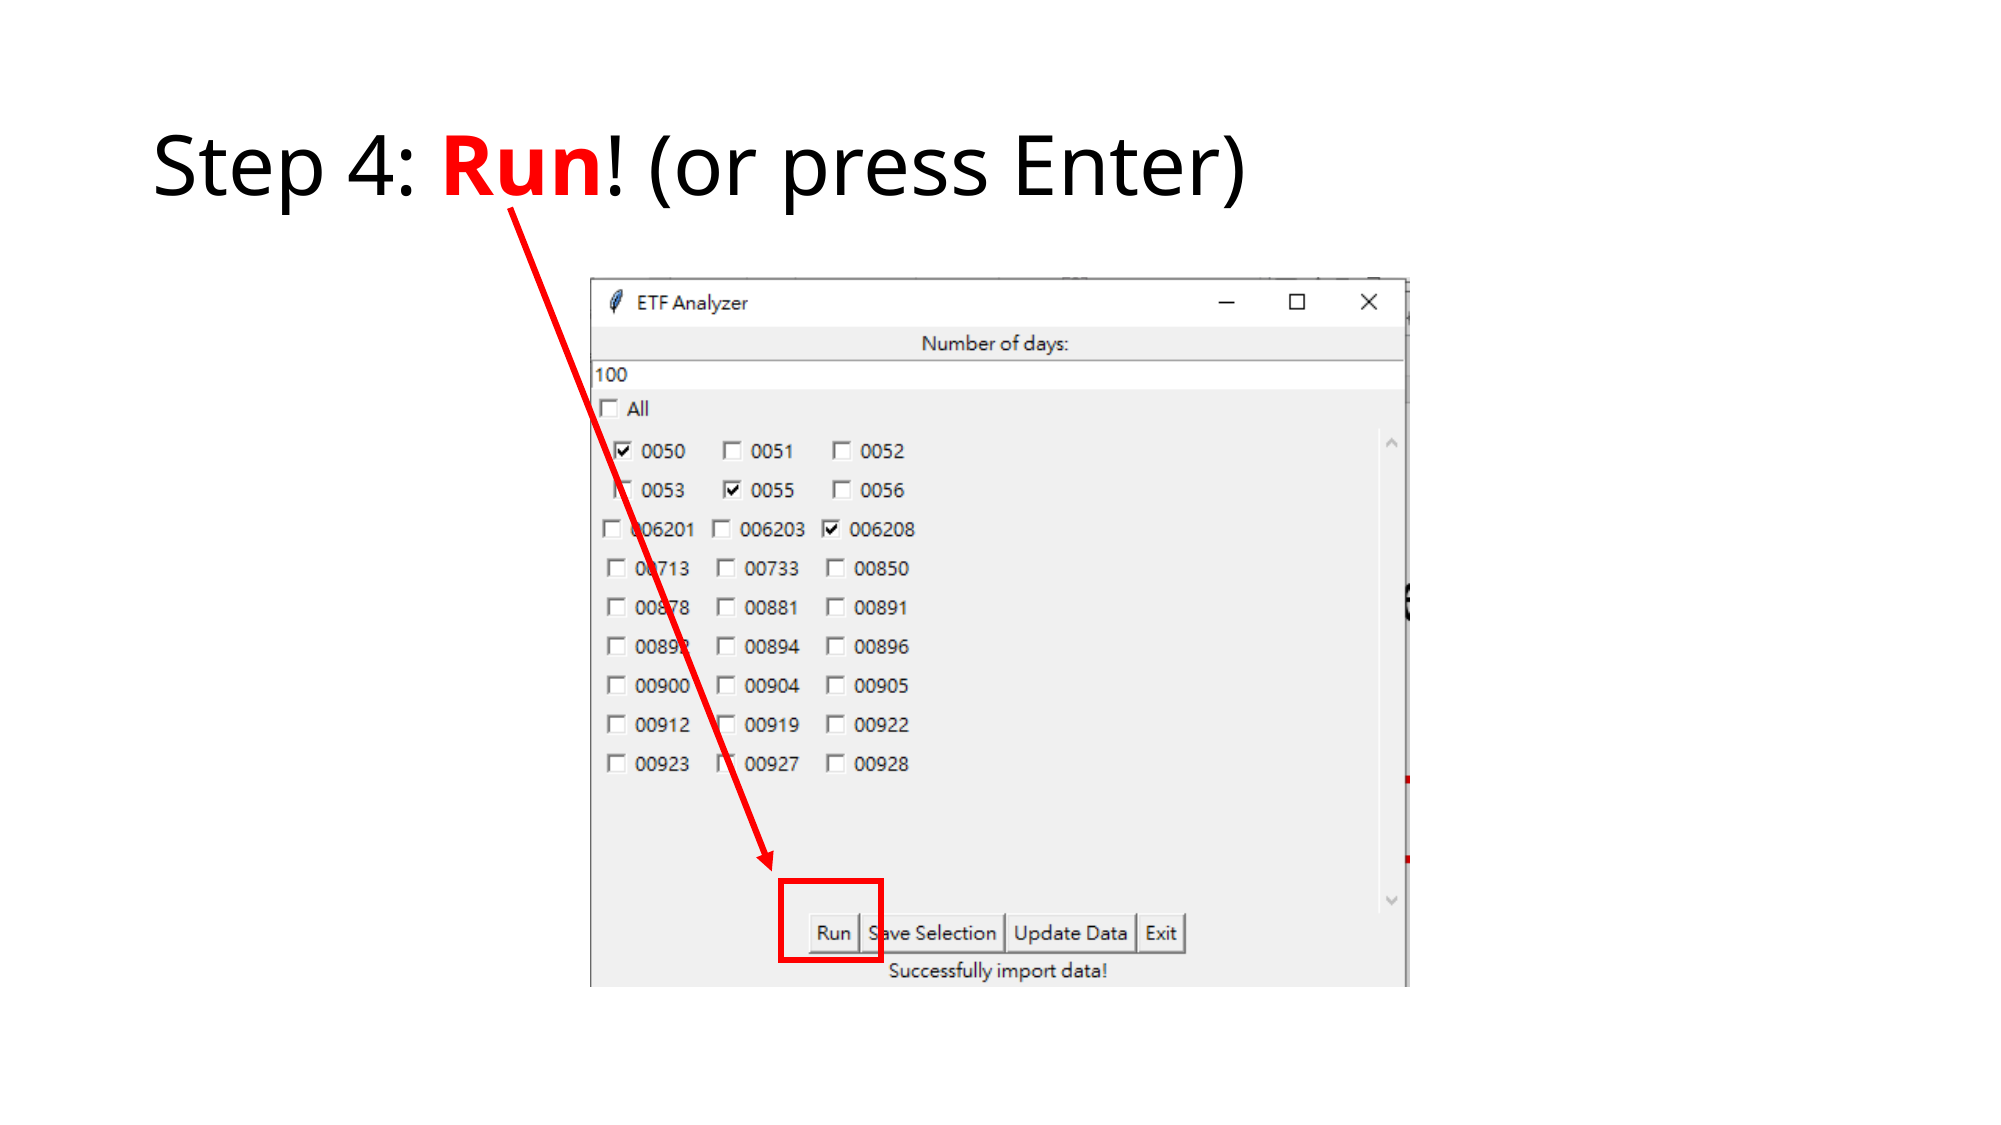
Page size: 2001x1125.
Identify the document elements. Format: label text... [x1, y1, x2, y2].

picture [590, 277, 1410, 987]
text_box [509, 207, 772, 872]
title Step 4: Run! (or press Enter) [137, 59, 1863, 278]
